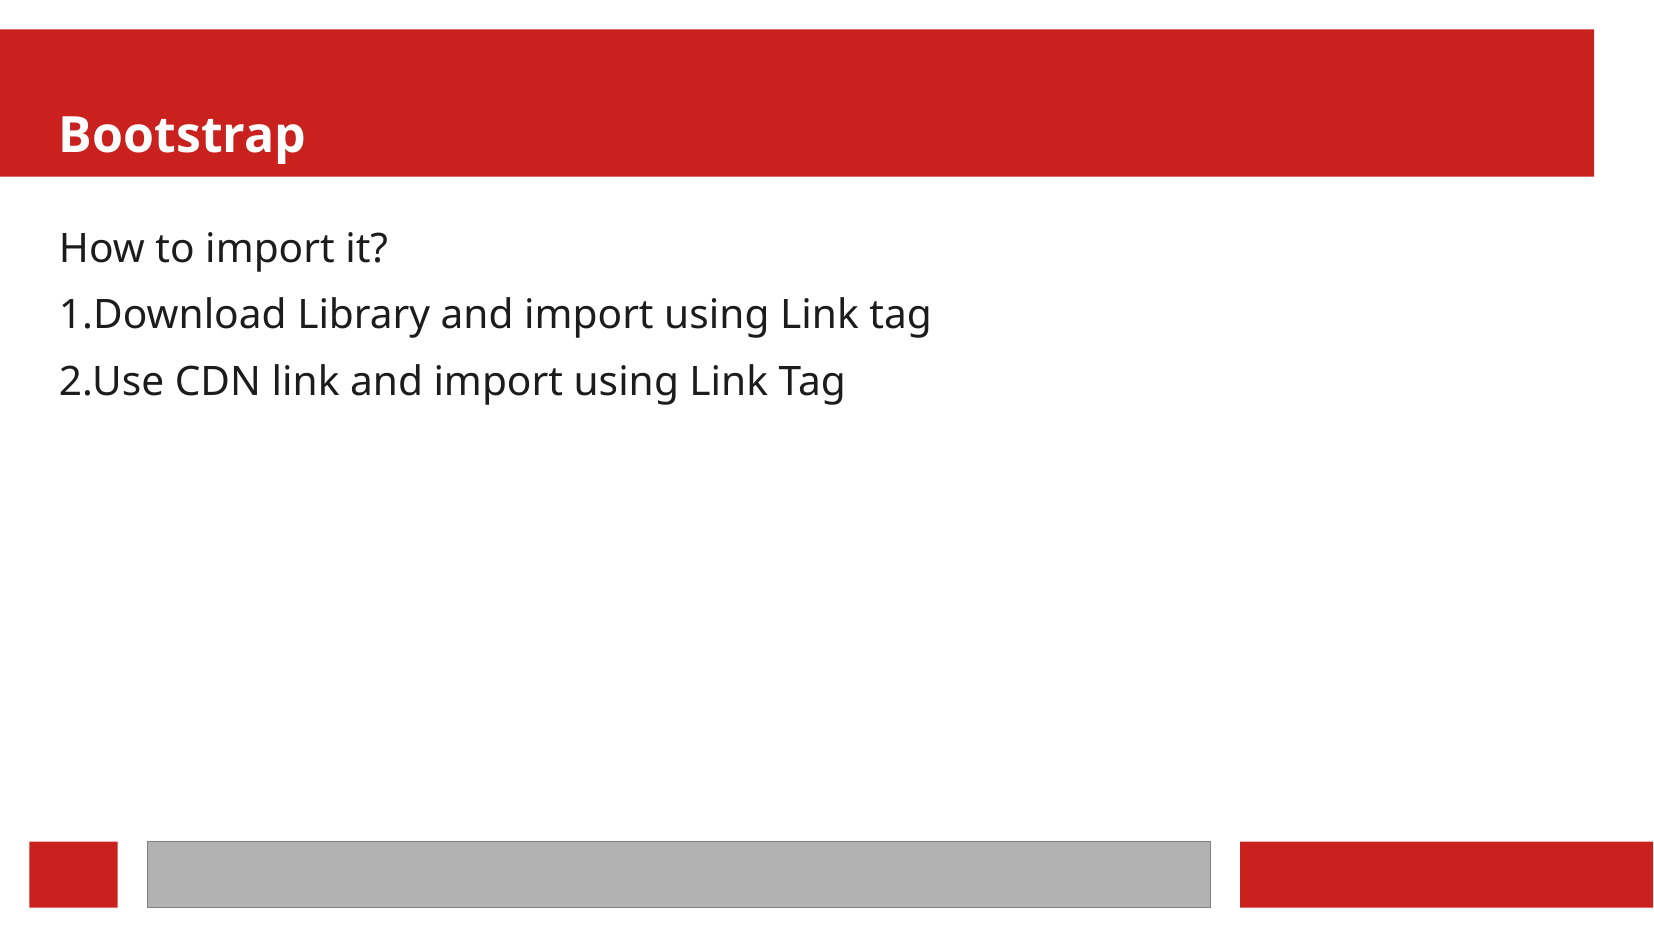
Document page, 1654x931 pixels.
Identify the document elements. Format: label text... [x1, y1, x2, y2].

text_box Bootstrap [58, 44, 1595, 162]
text_box How to import it? 1.Download Library and import using Link tag 2.Use CDN link and import using Link Tag [58, 221, 1565, 797]
